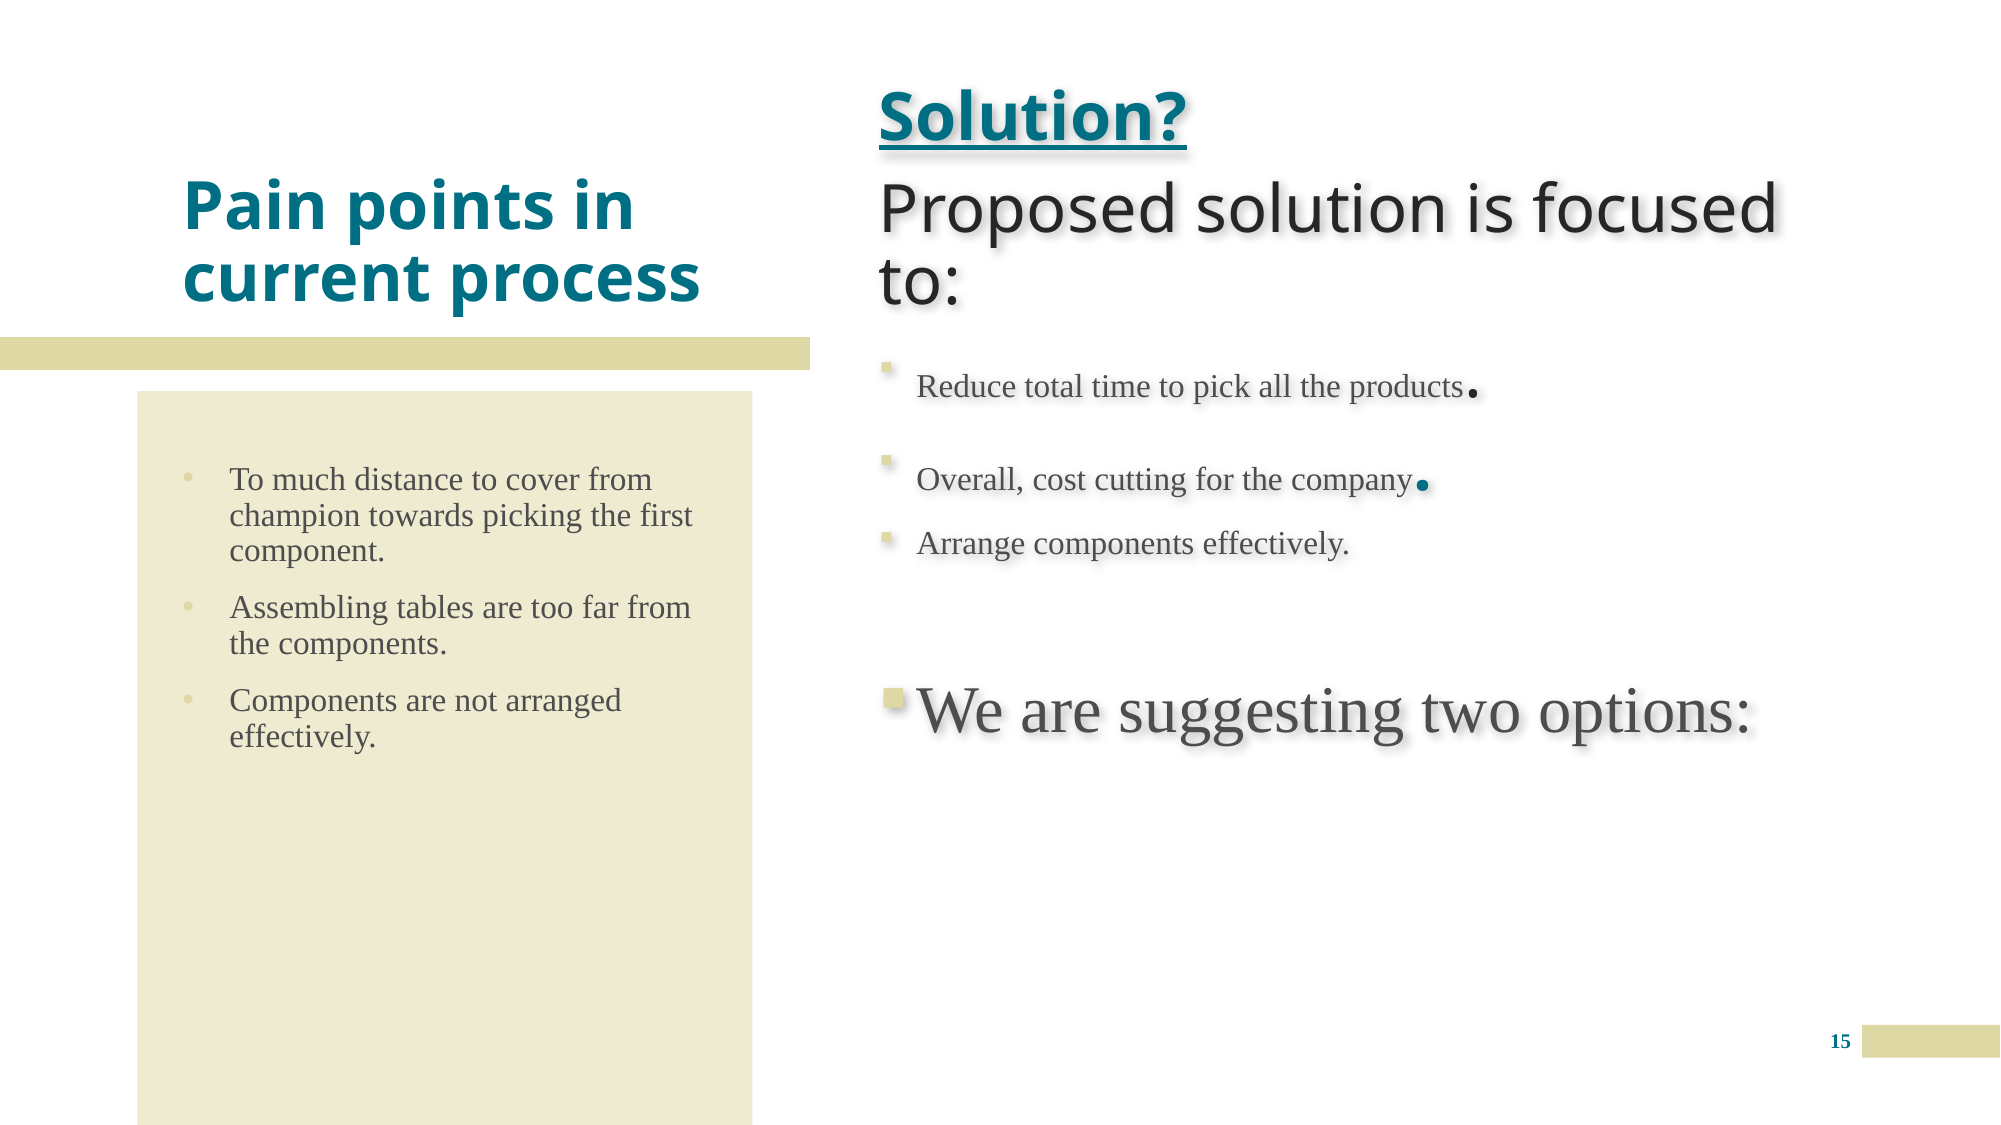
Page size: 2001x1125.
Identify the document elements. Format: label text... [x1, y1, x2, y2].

list Solution? Proposed solution is focused to: Reduce total time to pick all the products. Overall, cost cutting for the company. Arrange components effectively. We are suggesting two options: [864, 75, 1863, 962]
title Pain points in current process [137, 75, 753, 317]
list To much distance to cover from champion towards picking the first component. Assembling tables are too far from the components. Components are not arranged effectively. [137, 431, 753, 963]
slide_number 15 [1818, 1027, 1863, 1065]
